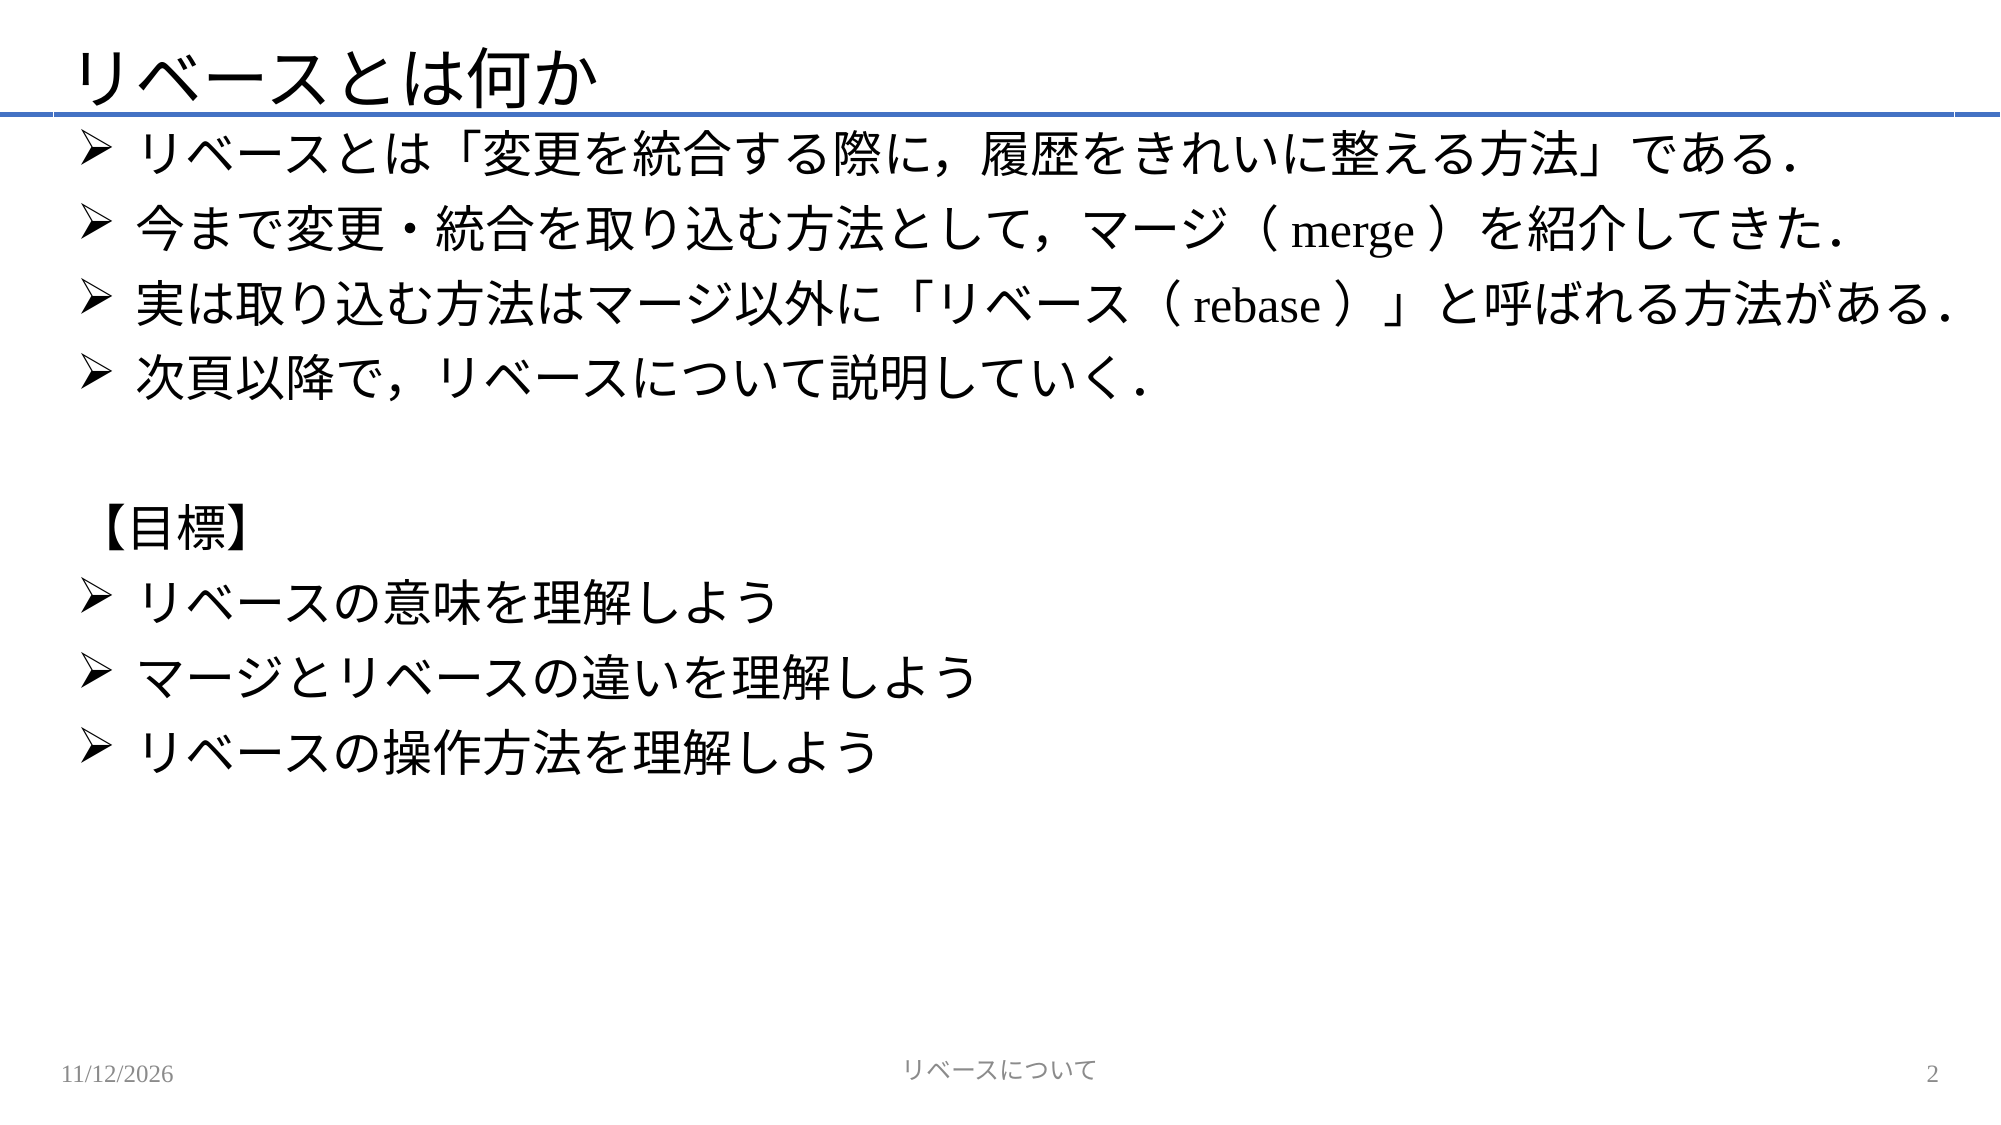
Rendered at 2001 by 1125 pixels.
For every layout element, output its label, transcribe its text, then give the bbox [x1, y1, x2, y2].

footer リベースについて [662, 1042, 1338, 1103]
list リベースとは「変更を統合する際に，履歴をきれいに整える方法」である． 今まで変更・統合を取り込む方法として，マージ（merge）を紹介してきた． 実は取り込む方法はマージ以外に「リベース（rebase）」と呼ばれる方法がある． 次頁以降で，リベースについて説明していく． 【目標】 リベースの意味を理解しよう マージとリベースの違いを理解しよう リベースの操作方法を理解しよう [61, 121, 1963, 1010]
title リベースとは何か [53, 36, 1955, 128]
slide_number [45, 1042, 496, 1103]
slide_number 2 [1504, 1042, 1955, 1103]
